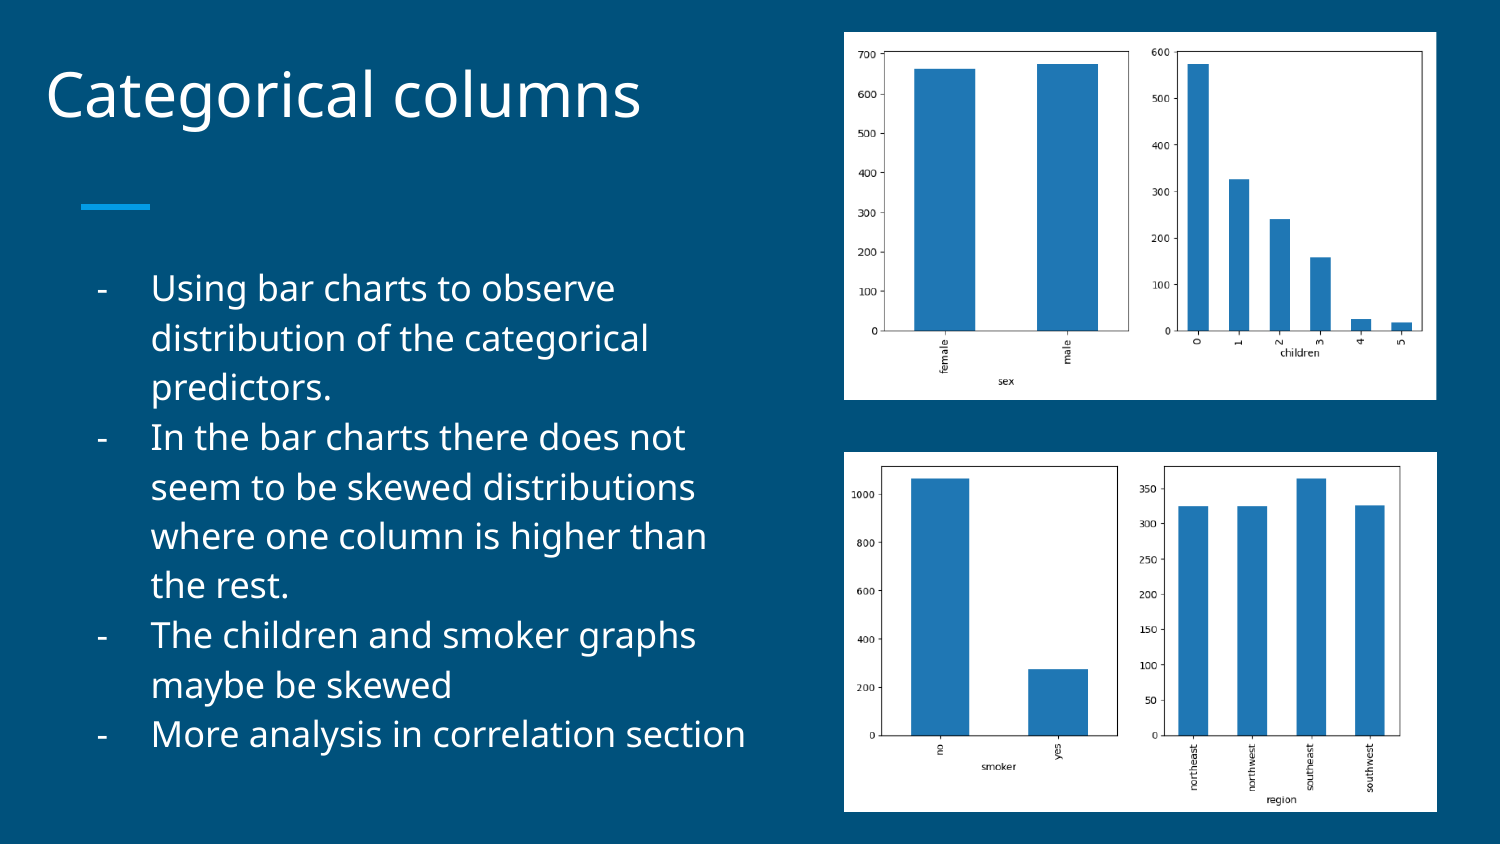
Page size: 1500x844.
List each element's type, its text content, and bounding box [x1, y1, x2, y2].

picture [845, 453, 1436, 811]
picture [845, 33, 1436, 399]
list Using bar charts to observe distribution of the categorical predictors. In the bar charts there does not seem to be skewed distributions where one column is higher than the rest. The children and smoker graphs maybe be skewed More analysis in correlation section [63, 244, 763, 787]
title Categorical columns [30, 32, 842, 146]
